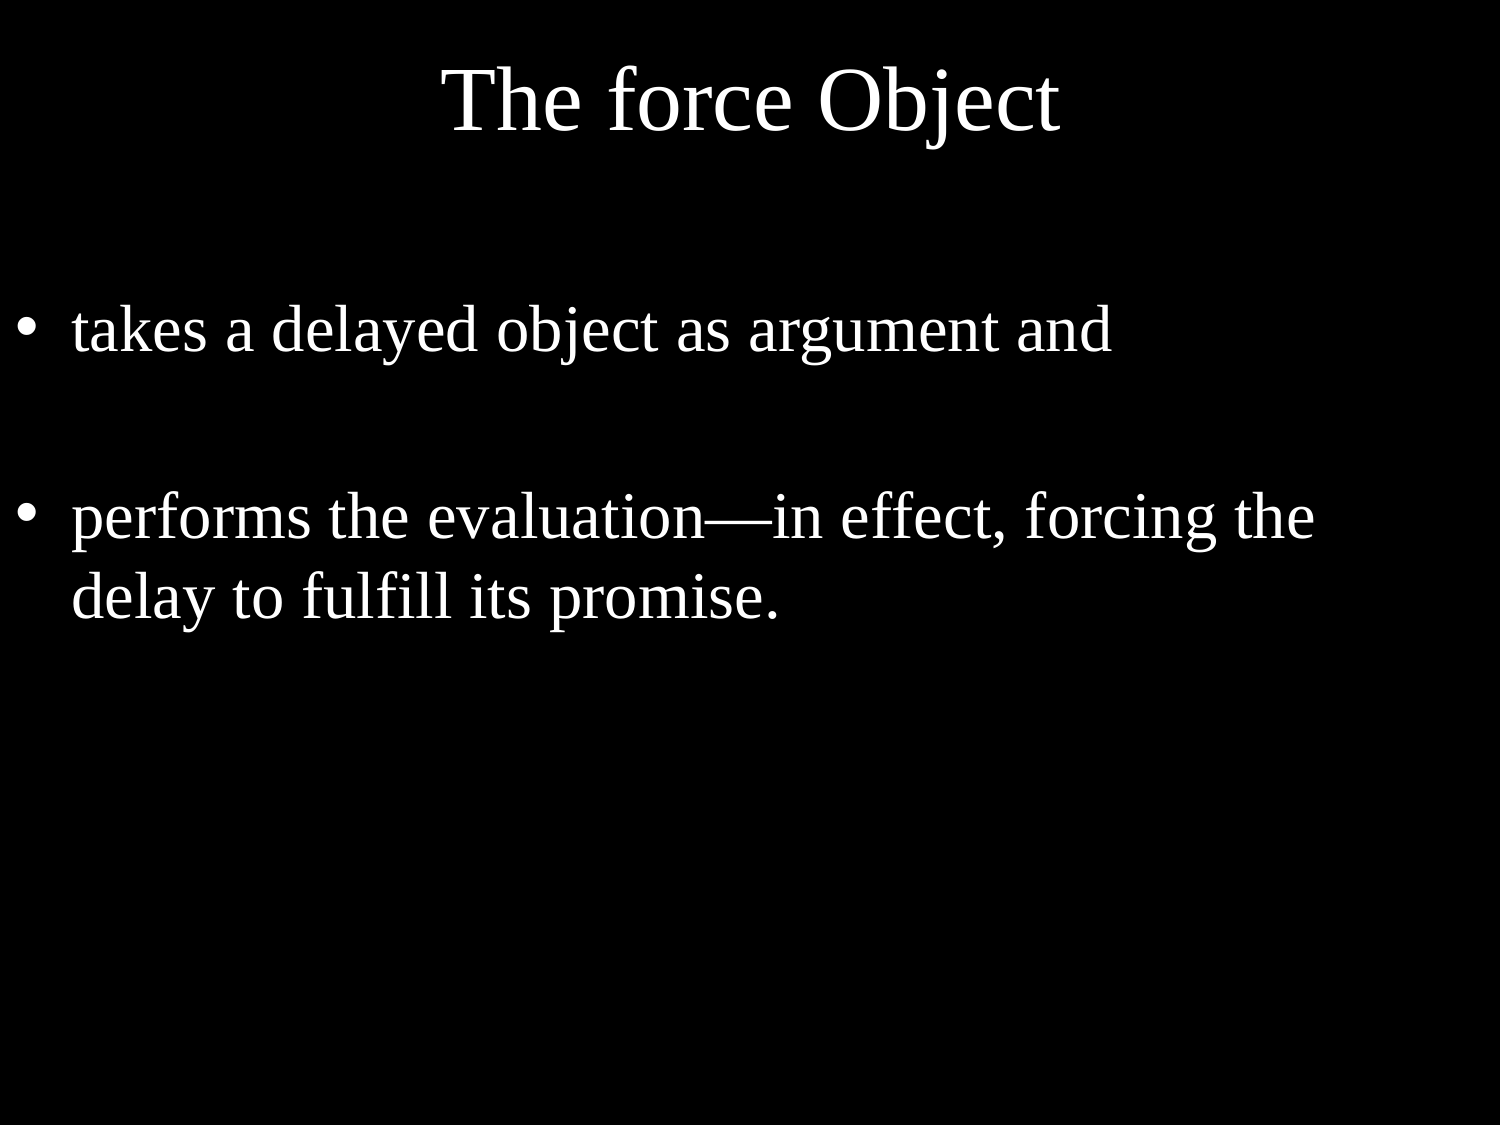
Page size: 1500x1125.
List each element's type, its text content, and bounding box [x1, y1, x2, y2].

title The force Object [76, 0, 1427, 184]
list takes a delayed object as argument and performs the evaluation—in effect, forcing the delay to fulfill its promise. [0, 184, 1483, 1106]
